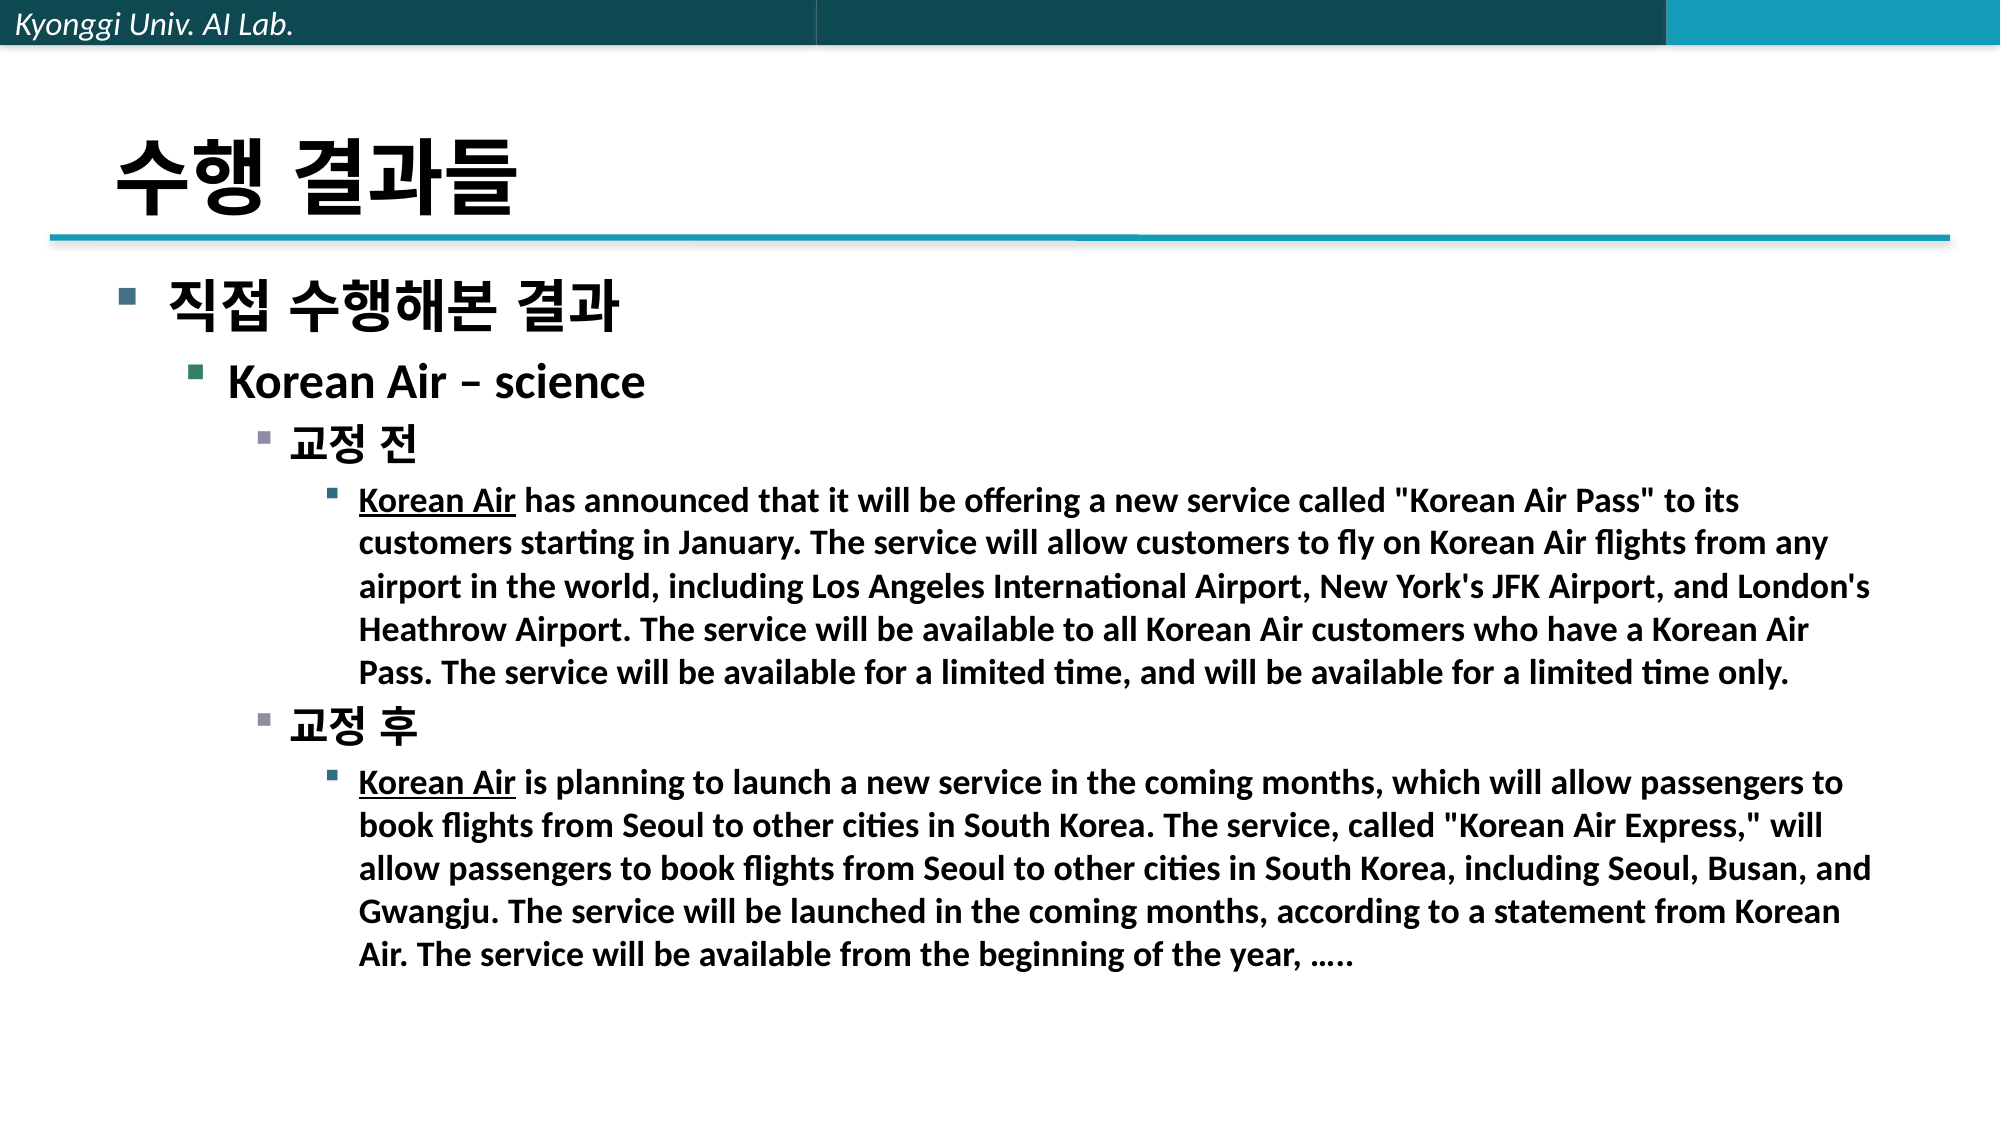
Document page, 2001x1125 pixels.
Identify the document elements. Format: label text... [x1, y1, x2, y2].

list 직접 수행해본 결과 Korean Air – science 교정 전 Korean Air has announced that it will be offering a new service called "Korean Air Pass" to its customers starting in January. The service will allow customers to fly on Korean Air flights from any airport in the world, including Los Angeles International Airport, New York's JFK Airport, and London's Heathrow Airport. The service will be available to all Korean Air customers who have a Korean Air Pass. The service will be available for a limited time, and will be available for a limited time only. 교정 후 Korean Air is planning to launch a new service in the coming months, which will allow passengers to book flights from Seoul to other cities in South Korea. The service, called "Korean Air Express," will allow passengers to book flights from Seoul to other cities in South Korea, including Seoul, Busan, and Gwangju. The service will be launched in the coming months, according to a statement from Korean Air. The service will be available from the beginning of the year, ….. [99, 262, 1900, 1005]
title 수행 결과들 [99, 45, 1900, 233]
